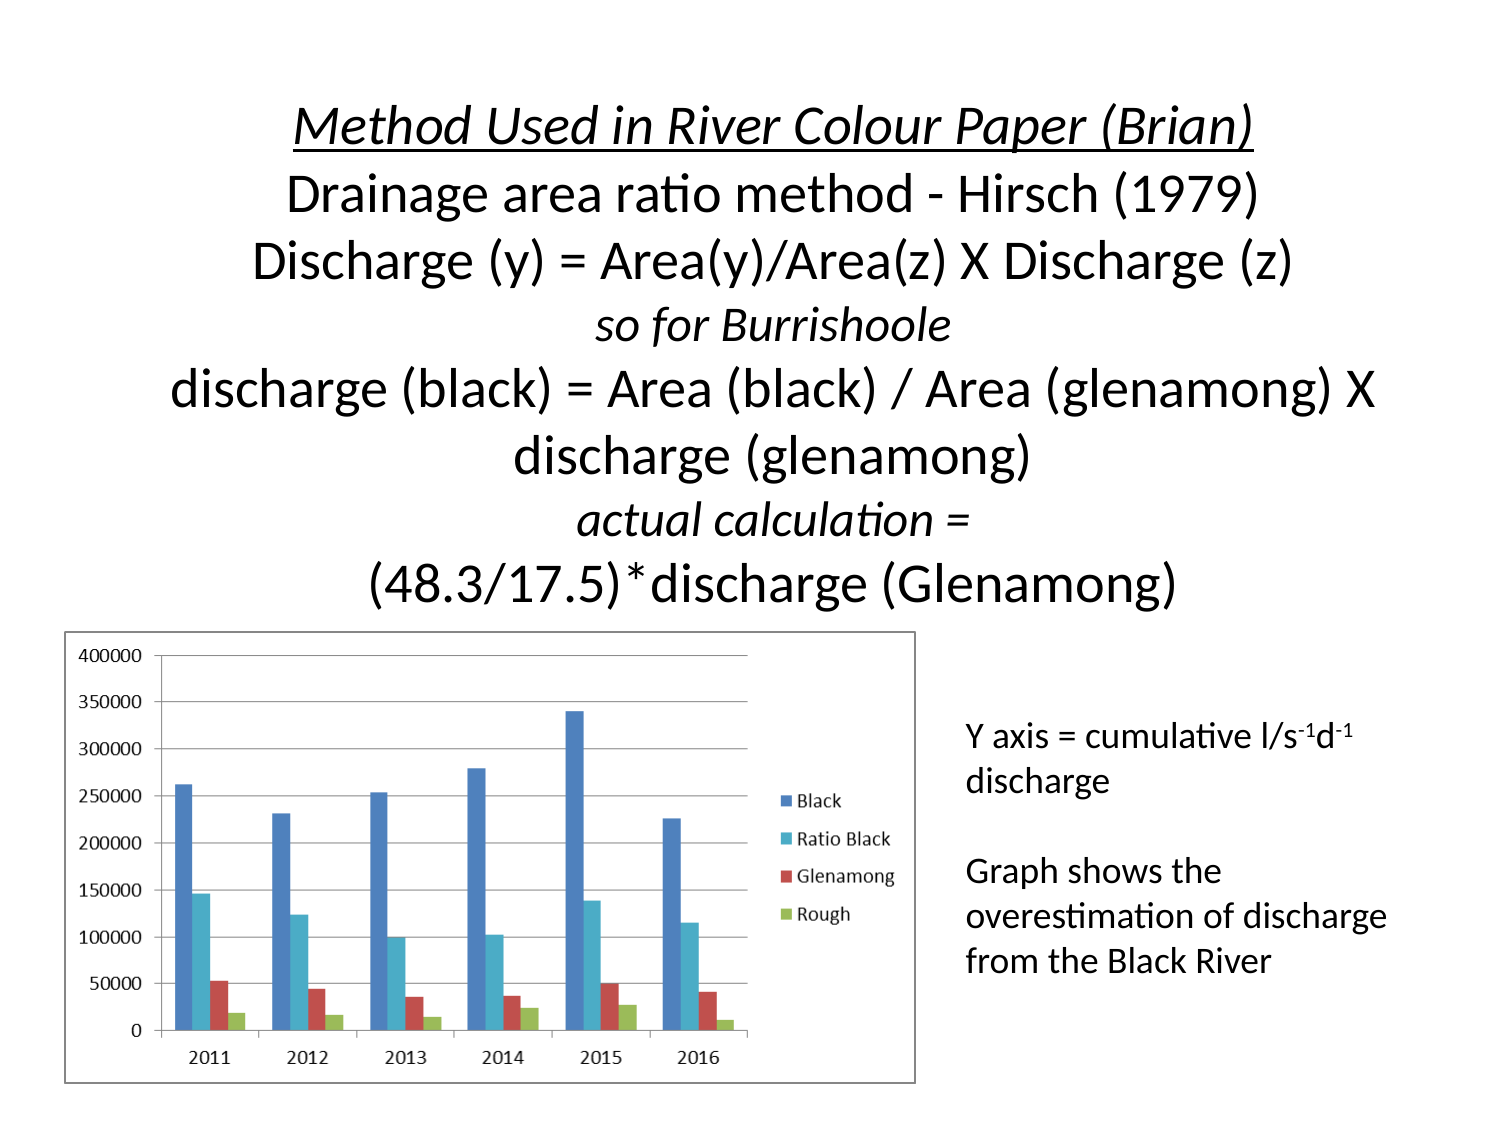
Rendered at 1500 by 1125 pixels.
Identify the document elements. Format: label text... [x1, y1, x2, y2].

title Method Used in River Colour Paper (Brian) Drainage area ratio method - Hirsch (1979) Discharge (y) = Area(y)/Area(z) X Discharge (z) so for Burrishoole discharge (black) = Area (black) / Area (glenamong) X discharge (glenamong) actual calculation = (48.3/17.5)*discharge (Glenamong) [47, 66, 1500, 716]
text_box Y axis = cumulative l/s-1d-1 discharge Graph shows the overestimation of discharge from the Black River [950, 704, 1447, 1034]
picture [64, 631, 917, 1084]
